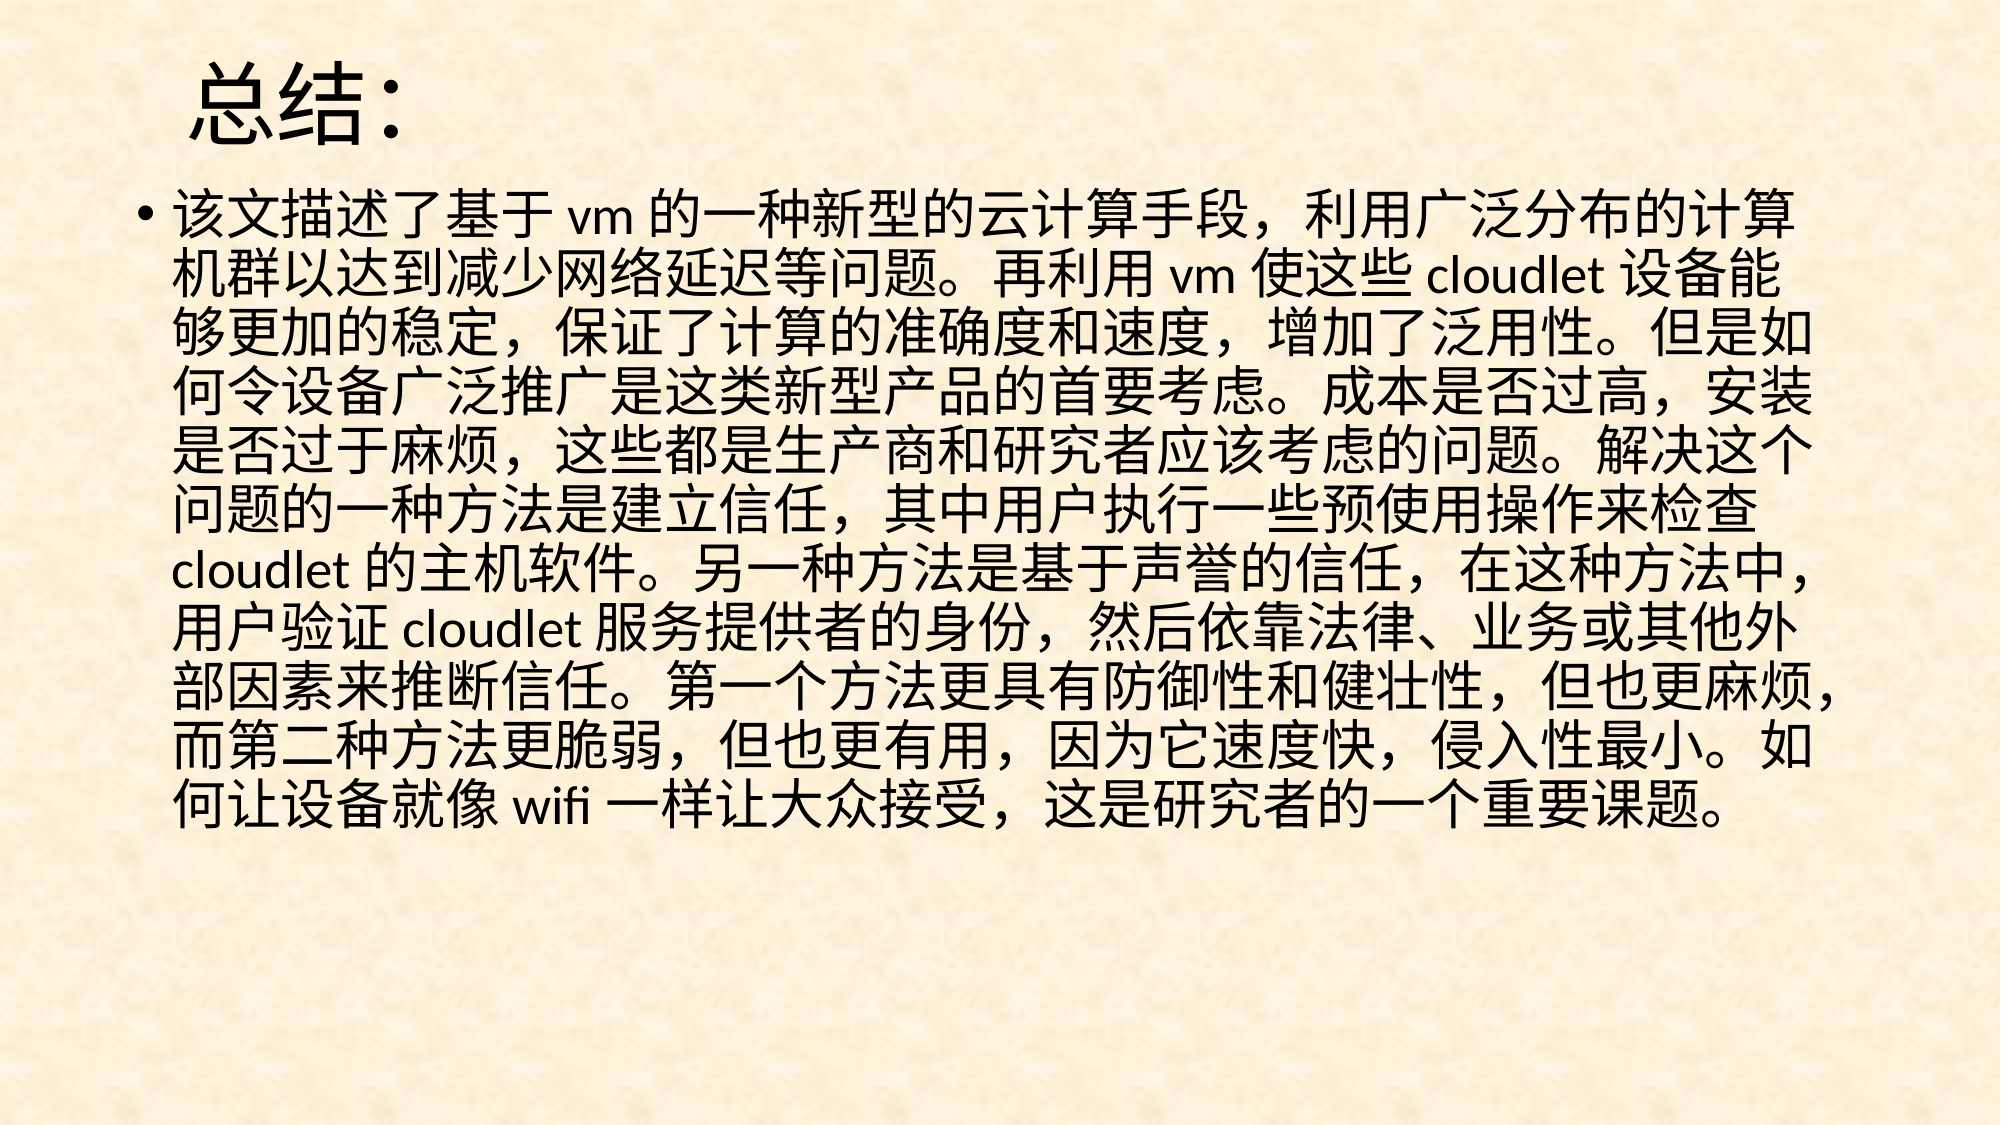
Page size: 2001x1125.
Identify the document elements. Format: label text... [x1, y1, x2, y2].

title 总结： [170, 0, 1895, 218]
picture [0, 0, 2001, 1125]
list 该文描述了基于vm的一种新型的云计算手段，利用广泛分布的计算机群以达到减少网络延迟等问题。再利用vm使这些cloudlet设备能够更加的稳定，保证了计算的准确度和速度，增加了泛用性。但是如何令设备广泛推广是这类新型产品的首要考虑。成本是否过高，安装是否过于麻烦，这些都是生产商和研究者应该考虑的问题。解决这个问题的一种方法是建立信任，其中用户执行一些预使用操作来检查cloudlet的主机软件。另一种方法是基于声誉的信任，在这种方法中，用户验证cloudlet服务提供者的身份，然后依靠法律、业务或其他外部因素来推断信任。第一个方法更具有防御性和健壮性，但也更麻烦，而第二种方法更脆弱，但也更有用，因为它速度快，侵入性最小。如何让设备就像wifi一样让大众接受，这是研究者的一个重要课题。 [121, 179, 1847, 894]
